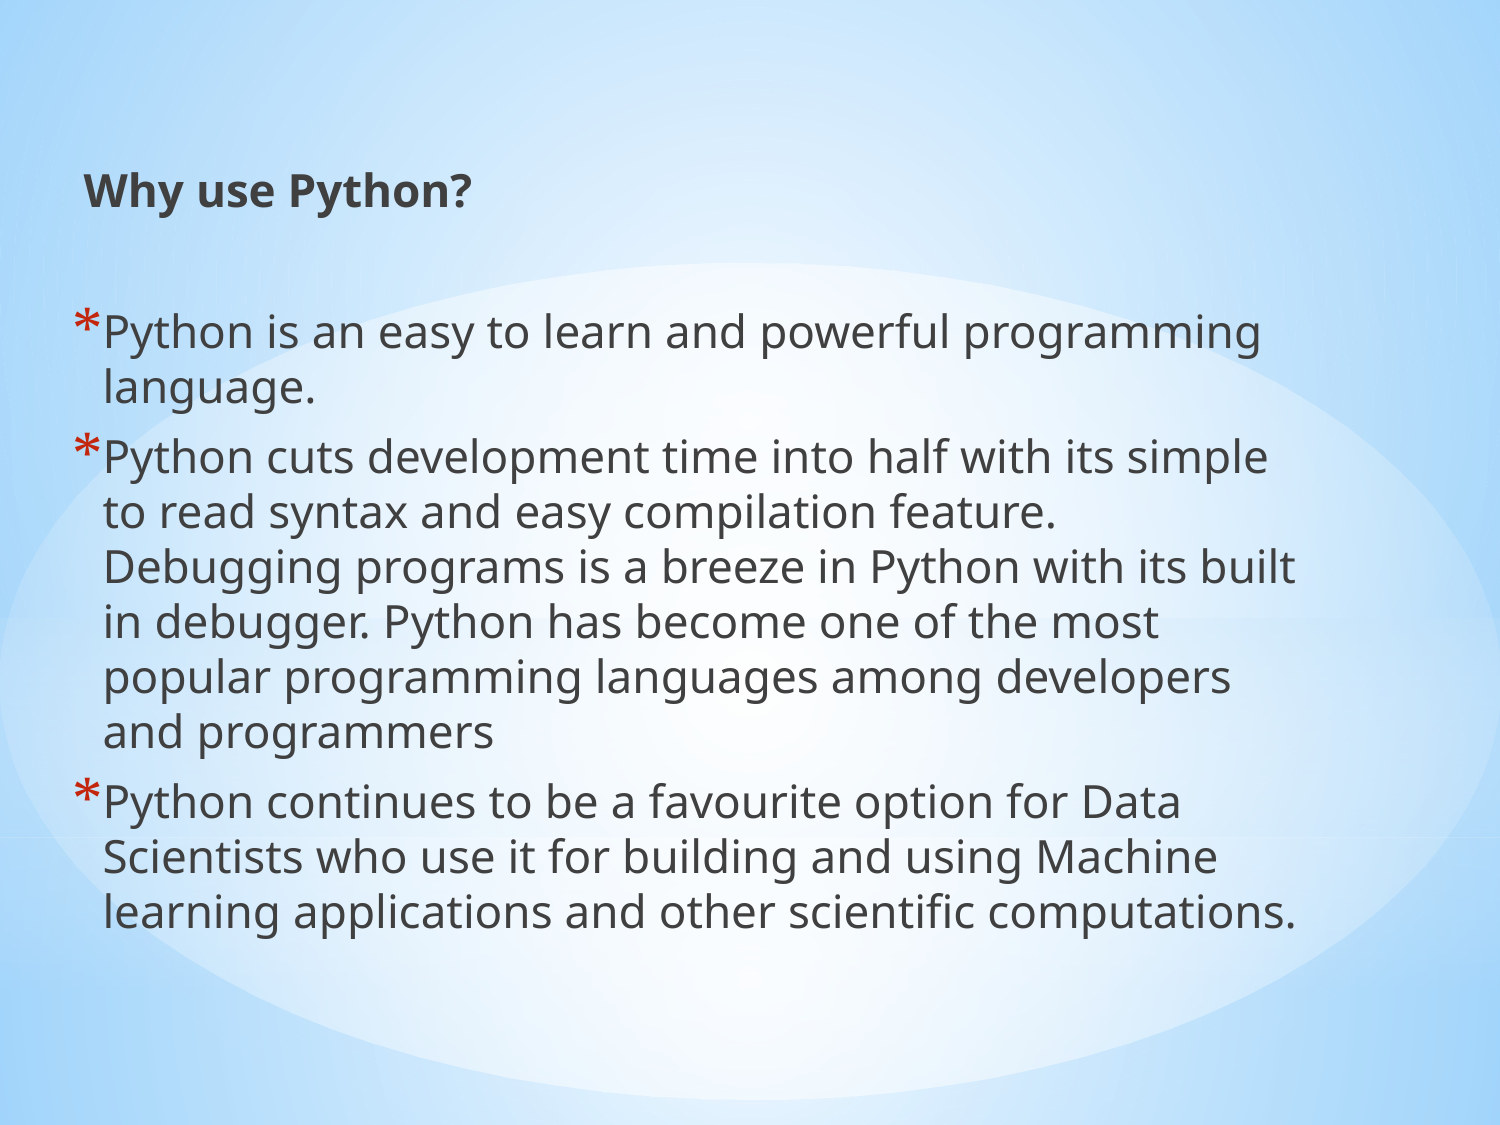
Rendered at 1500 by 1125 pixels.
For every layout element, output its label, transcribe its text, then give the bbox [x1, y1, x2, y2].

list Why use Python? Python is an easy to learn and powerful programming language. Python cuts development time into half with its simple to read syntax and easy compilation feature. Debugging programs is a breeze in Python with its built in debugger. Python has become one of the most popular programming languages among developers and programmers Python continues to be a favourite option for Data Scientists who use it for building and using Machine learning applications and other scientific computations. [50, 62, 1325, 1038]
